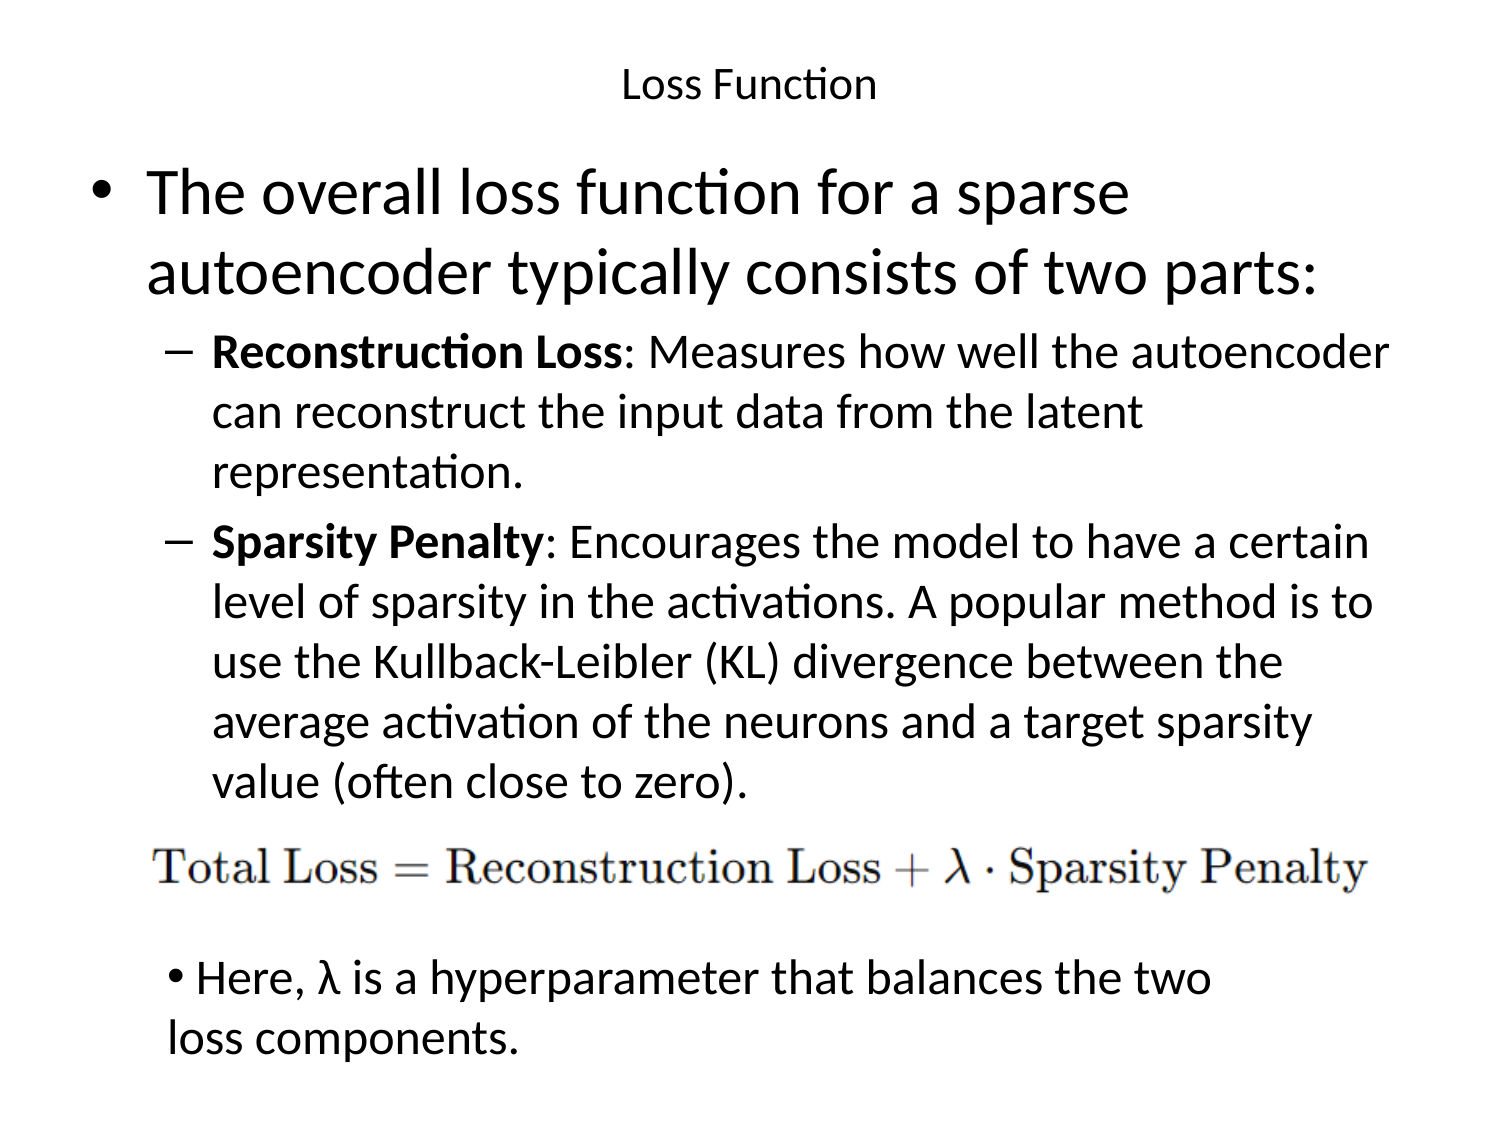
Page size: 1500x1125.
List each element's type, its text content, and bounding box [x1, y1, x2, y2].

text_box Here, λ is a hyperparameter that balances the two loss components. [152, 937, 1278, 1073]
list The overall loss function for a sparse autoencoder typically consists of two parts: Reconstruction Loss: Measures how well the autoencoder can reconstruct the input data from the latent representation. Sparsity Penalty: Encourages the model to have a certain level of sparsity in the activations. A popular method is to use the Kullback-Leibler (KL) divergence between the average activation of the neurons and a target sparsity value (often close to zero). [75, 140, 1425, 1005]
picture [128, 820, 1387, 921]
title Loss Function [75, 45, 1425, 118]
